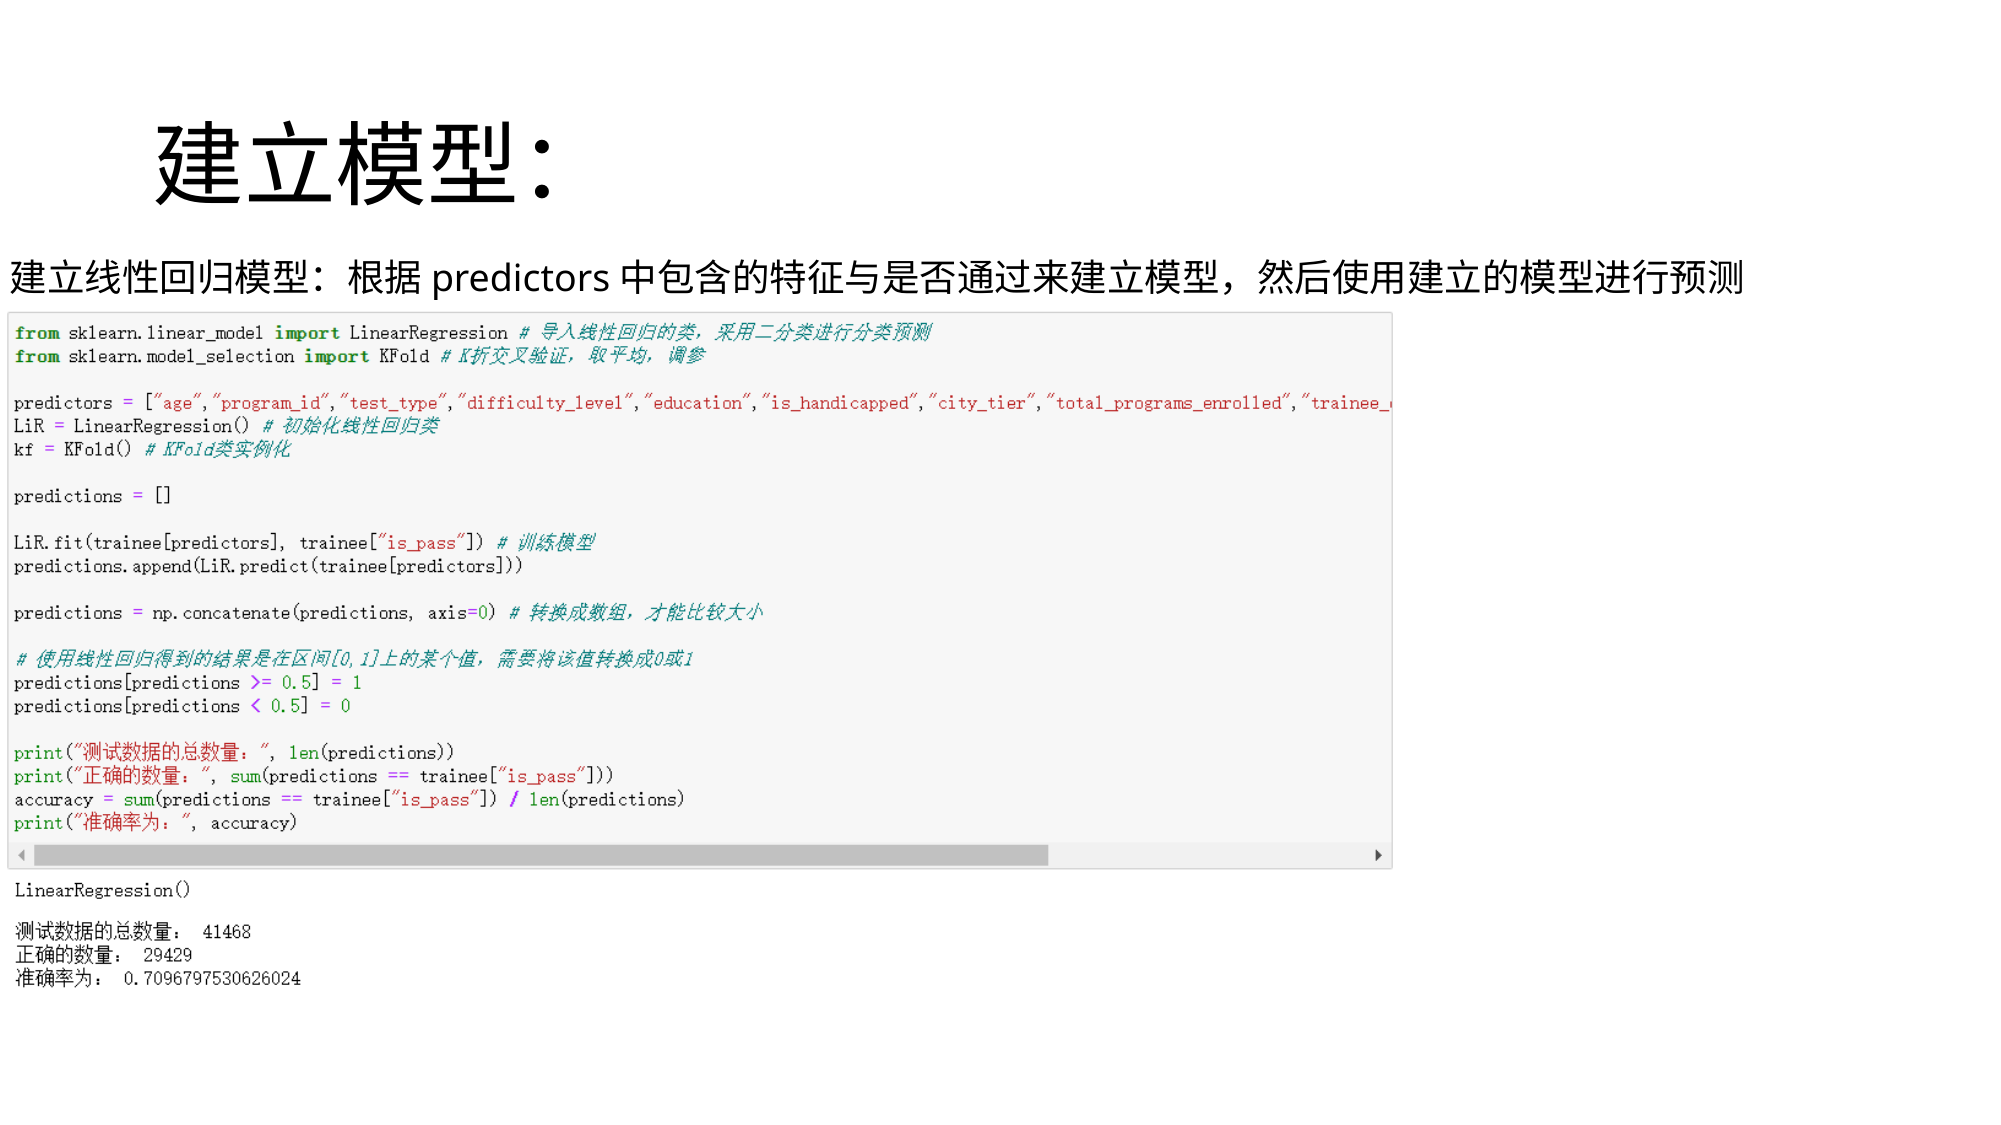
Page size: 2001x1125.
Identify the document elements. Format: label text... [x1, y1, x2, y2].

title 建立模型： [137, 59, 1863, 278]
text_box 建立线性回归模型：根据predictors中包含的特征与是否通过来建立模型，然后使用建立的模型进行预测 [0, 246, 1760, 307]
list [0, 307, 1404, 996]
